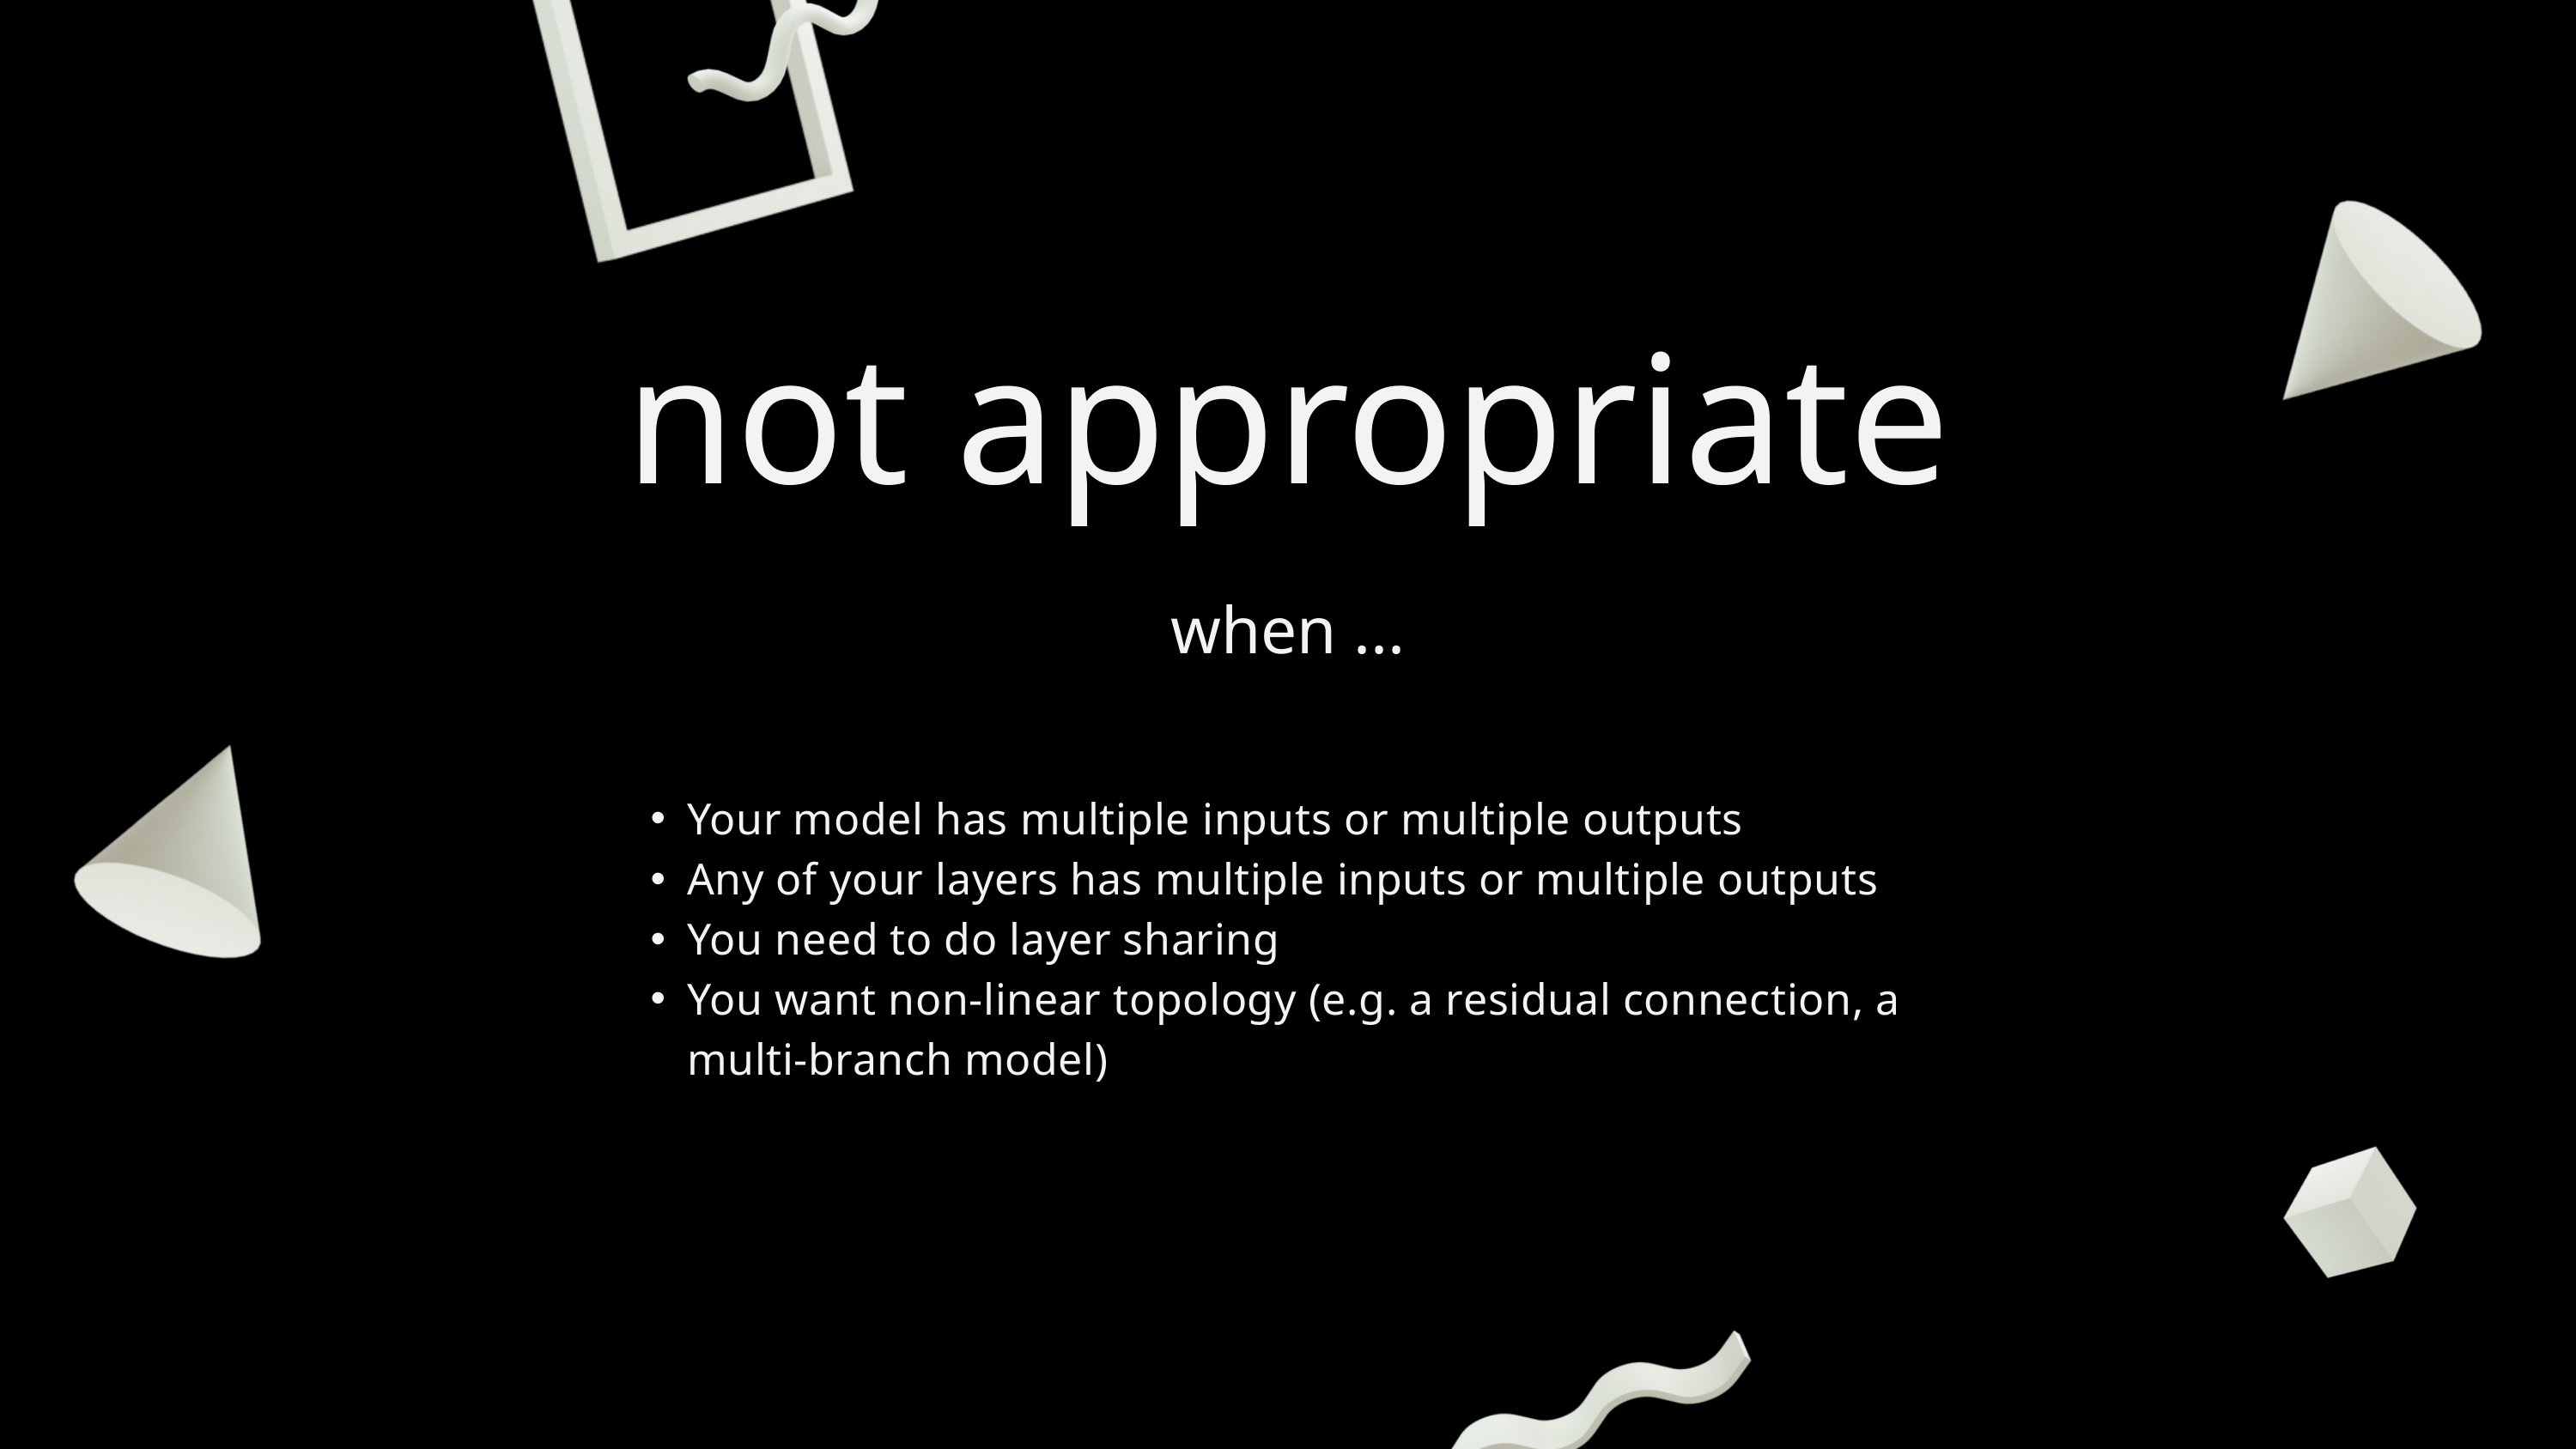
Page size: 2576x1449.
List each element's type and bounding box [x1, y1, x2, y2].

picture [1427, 1330, 1753, 1449]
picture [65, 724, 348, 1009]
picture [2218, 170, 2489, 427]
picture [2264, 1124, 2443, 1303]
text_box [405, 313, 2170, 1135]
picture [518, 0, 975, 264]
